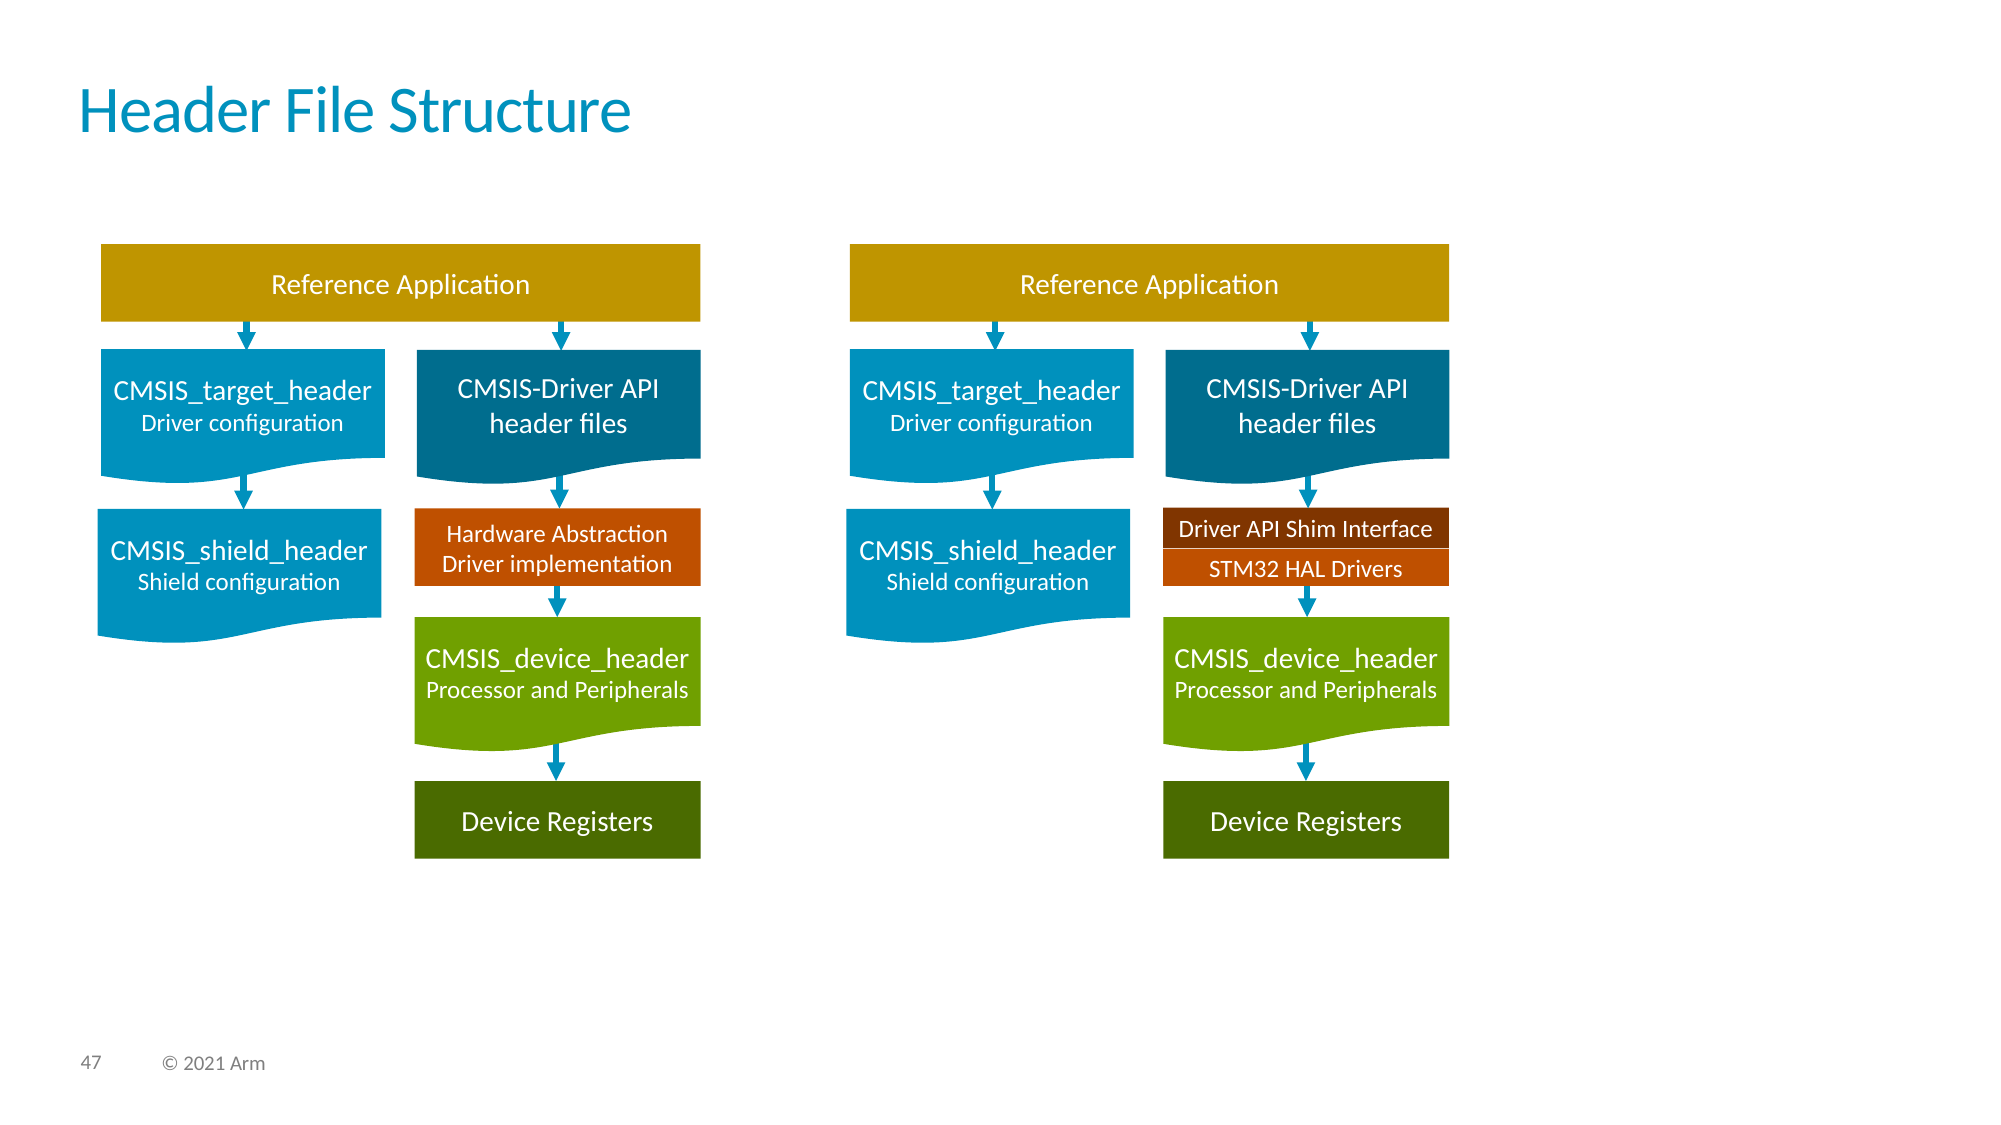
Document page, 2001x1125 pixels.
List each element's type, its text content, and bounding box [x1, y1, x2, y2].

text_box CMSIS_shield_header Shield configuration [96, 507, 383, 644]
text_box CMSIS_device_header Processor and Peripherals [413, 616, 702, 753]
text_box Reference Application [849, 243, 1450, 323]
title Header File Structure [78, 78, 1922, 163]
text_box CMSIS-Driver API header files [415, 348, 702, 485]
text_box Hardware Abstraction Driver implementation [414, 507, 702, 587]
text_box Reference Application [100, 243, 701, 323]
text_box Driver API Shim Interface [1162, 507, 1450, 548]
text_box CMSIS-Driver API header files [1164, 348, 1451, 485]
text_box STM32 HAL Drivers [1162, 548, 1450, 587]
text_box CMSIS_target_header Driver configuration [848, 348, 1135, 485]
text_box CMSIS_shield_header Shield configuration [845, 507, 1132, 644]
text_box CMSIS_device_header Processor and Peripherals [1162, 616, 1451, 753]
text_box Device Registers [1162, 780, 1450, 860]
text_box CMSIS_target_header Driver configuration [100, 348, 386, 485]
text_box Device Registers [414, 780, 702, 860]
